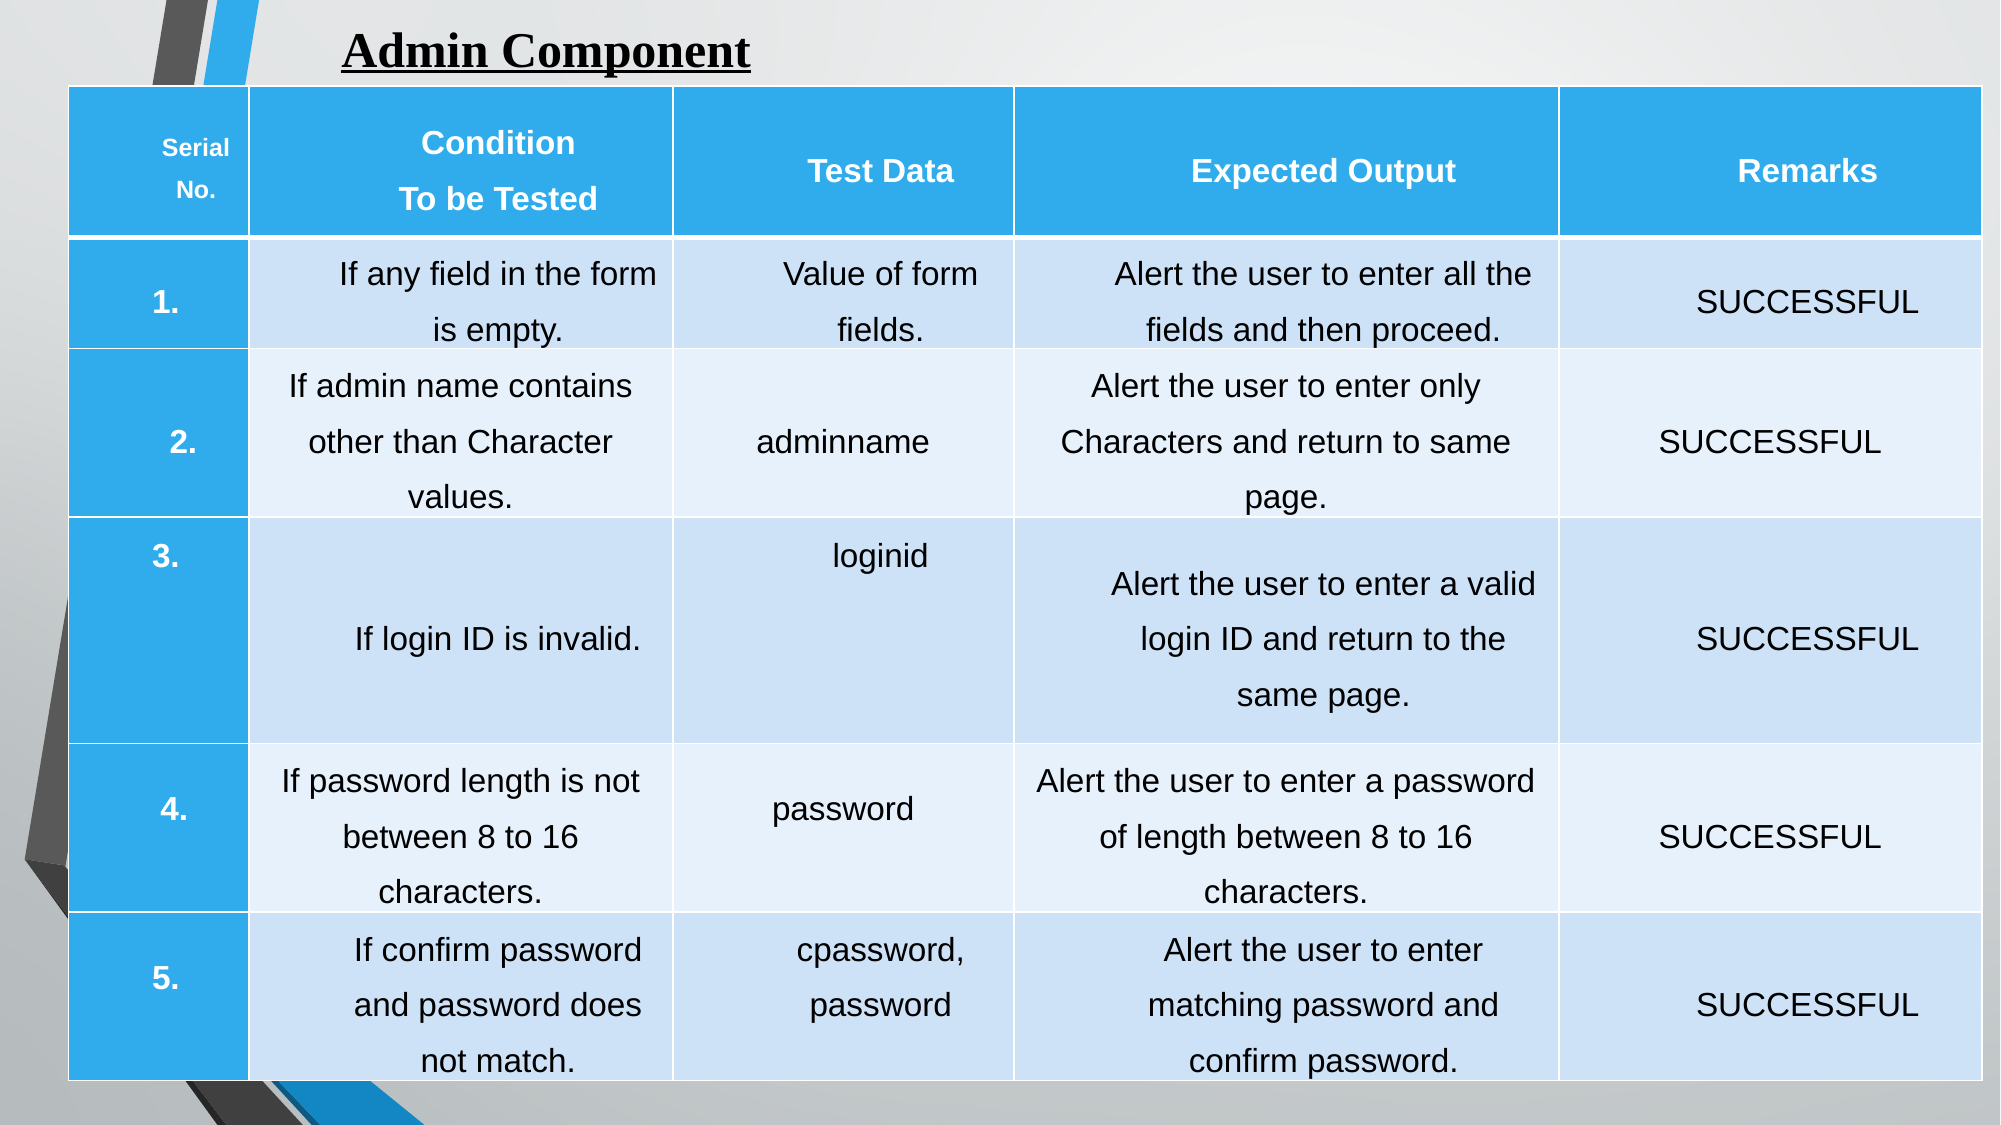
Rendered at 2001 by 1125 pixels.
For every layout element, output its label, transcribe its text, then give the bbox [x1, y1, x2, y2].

table_cell If login ID is invalid. [250, 518, 672, 743]
table_cell SUCCESSFUL [1560, 349, 1981, 516]
table_cell cpassword, password [674, 913, 1013, 1080]
table_cell 4. [69, 744, 248, 911]
table_header Remarks [1560, 87, 1981, 235]
table_cell Alert the user to enter only Characters and return to same page. [1015, 349, 1558, 516]
table_cell If admin name contains other than Character values. [250, 349, 672, 516]
table_cell If password length is not between 8 to 16 characters. [250, 744, 672, 911]
table_header Serial No. [69, 87, 248, 235]
table_cell 1. [69, 240, 248, 348]
table_cell loginid [674, 518, 1013, 743]
table_cell Alert the user to enter all the fields and then proceed. [1015, 240, 1558, 348]
table_cell SUCCESSFUL [1560, 518, 1981, 743]
table_cell Alert the user to enter matching password and confirm password. [1015, 913, 1558, 1080]
table_cell adminname [674, 349, 1013, 516]
table_cell 5. [69, 913, 248, 1080]
table_cell 2. [69, 349, 248, 516]
table_header Expected Output [1015, 87, 1558, 235]
text_box Admin Component [326, 9, 766, 85]
table_cell If confirm password and password does not match. [250, 913, 672, 1080]
table_cell password [674, 744, 1013, 911]
table_cell 3. [69, 518, 248, 743]
table_cell SUCCESSFUL [1560, 744, 1981, 911]
table_cell SUCCESSFUL [1560, 240, 1981, 348]
table_cell Alert the user to enter a password of length between 8 to 16 characters. [1015, 744, 1558, 911]
table_cell Alert the user to enter a valid login ID and return to the same page. [1015, 518, 1558, 743]
table_cell Value of form fields. [674, 240, 1013, 348]
table_cell If any field in the form is empty. [250, 240, 672, 348]
table_cell SUCCESSFUL [1560, 913, 1981, 1080]
table_header Test Data [674, 87, 1013, 235]
table_header Condition To be Tested [250, 87, 672, 235]
